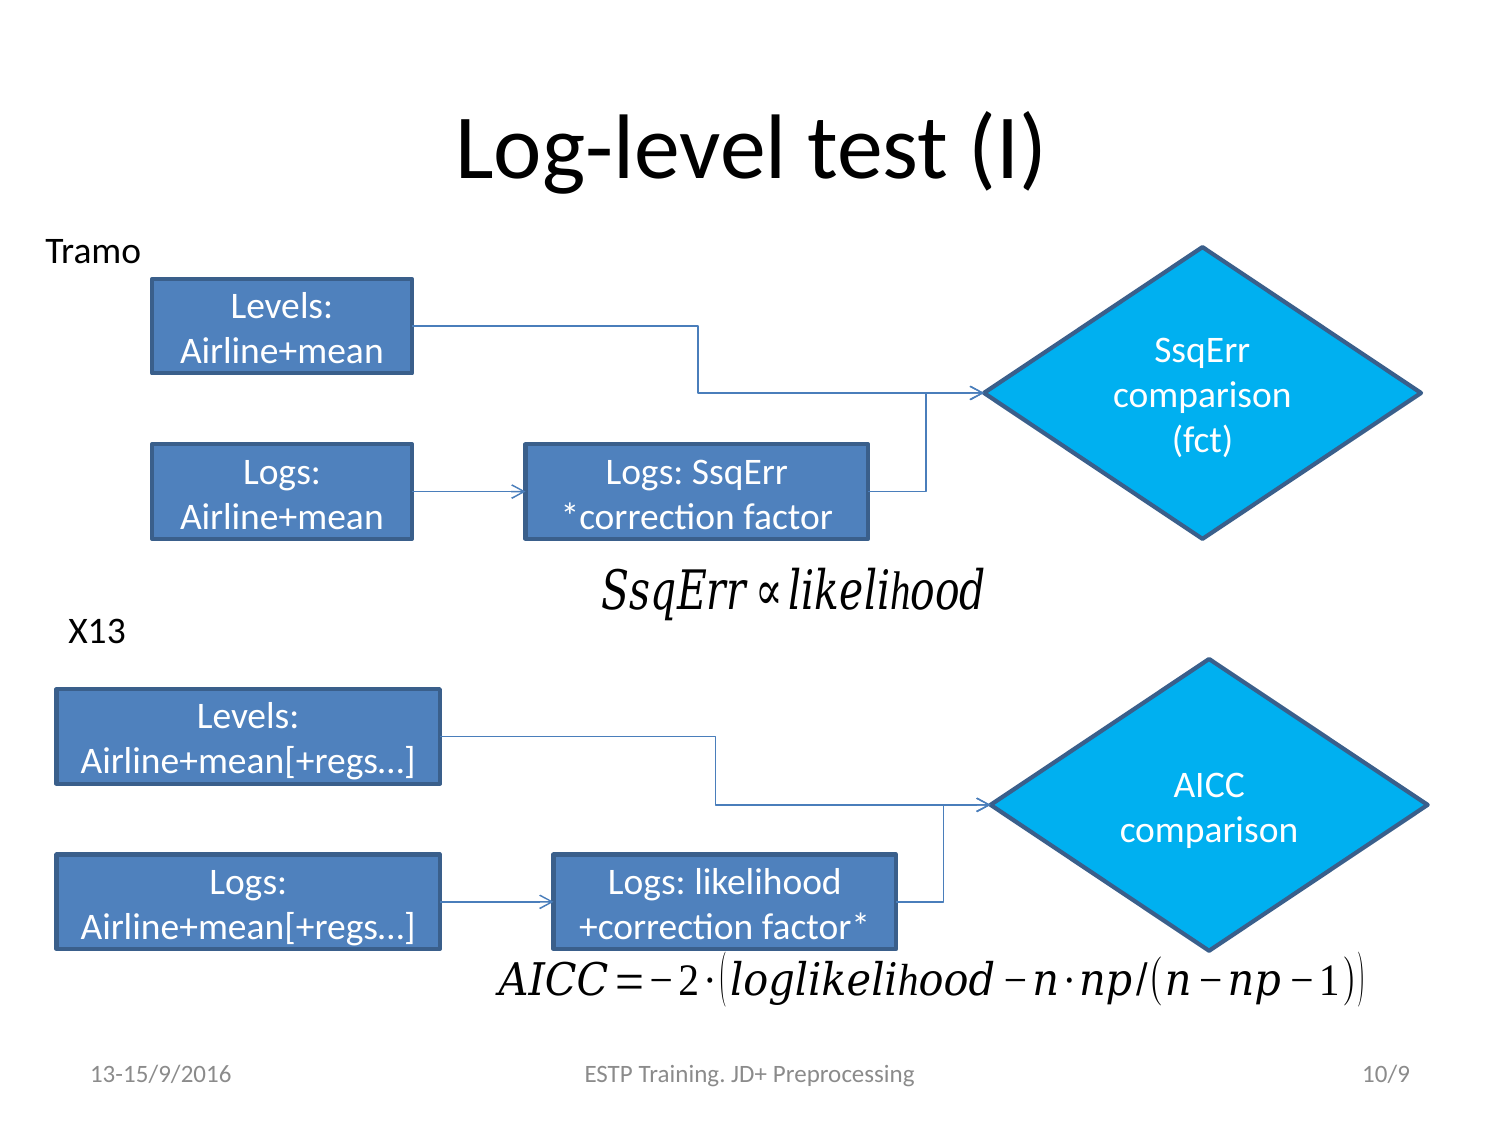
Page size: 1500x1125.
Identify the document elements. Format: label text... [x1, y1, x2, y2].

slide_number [75, 1042, 425, 1103]
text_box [867, 392, 985, 492]
text_box Logs: SsqErr *correction factor [523, 442, 870, 541]
text_box AICC comparison [995, 657, 1430, 953]
slide_number 10/9 [1074, 1042, 1425, 1103]
text_box Logs: Airline+mean[+regs…] [54, 852, 442, 951]
text_box Logs: Airline+mean [150, 442, 414, 541]
text_box Levels: Airline+mean [150, 277, 414, 375]
footer ESTP Training. JD+ Preprocessing [512, 1042, 988, 1103]
text_box SsqErr comparison (fct) [989, 245, 1424, 541]
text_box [411, 325, 985, 394]
title Log-level test (I) [76, 47, 1427, 236]
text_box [895, 804, 991, 903]
text_box X13 [53, 598, 141, 659]
text_box Tramo [30, 218, 157, 279]
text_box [439, 736, 991, 806]
text_box Levels: Airline+mean[+regs…] [54, 687, 442, 786]
text_box Logs: likelihood +correction factor* [551, 852, 898, 951]
